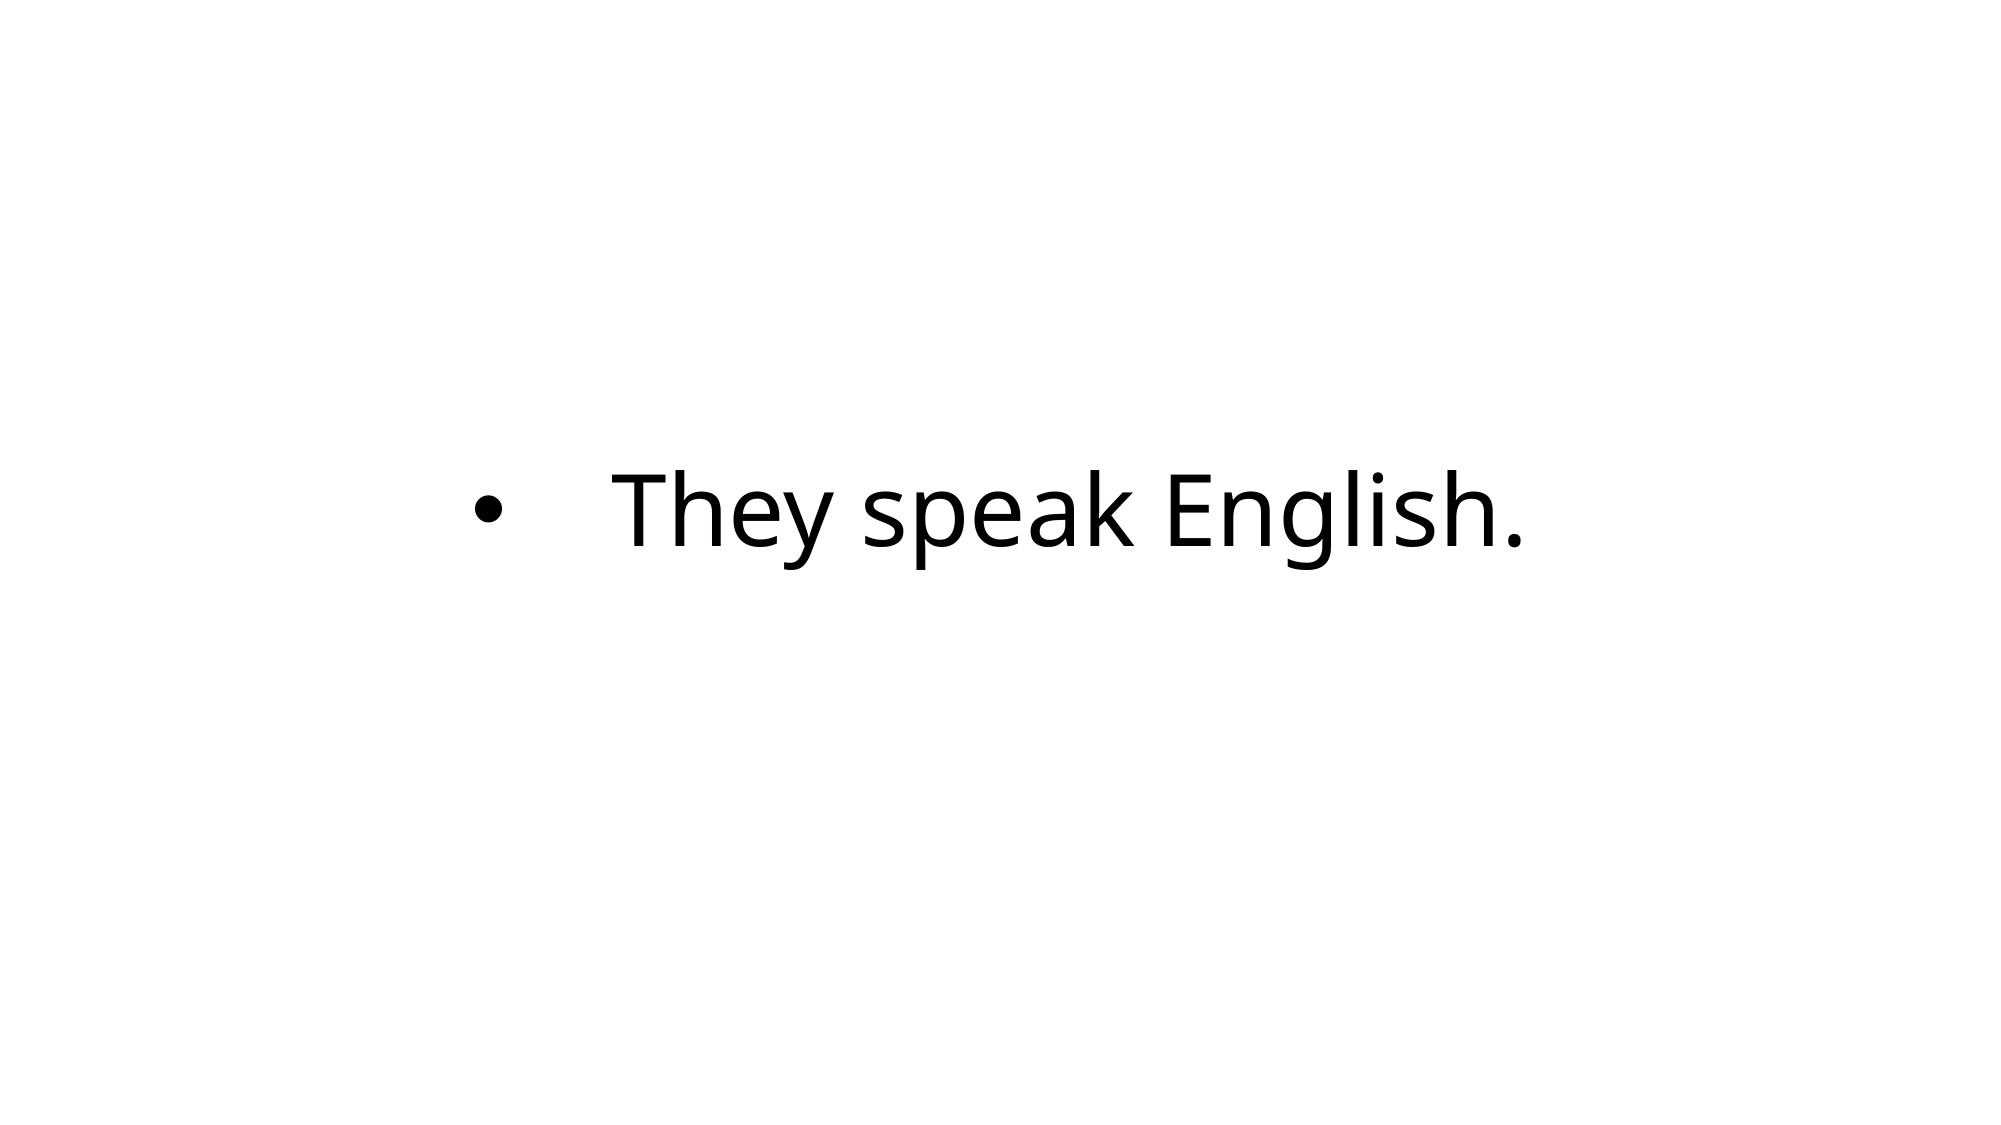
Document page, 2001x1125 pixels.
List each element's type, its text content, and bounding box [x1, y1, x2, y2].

title They speak English. [249, 184, 1750, 576]
